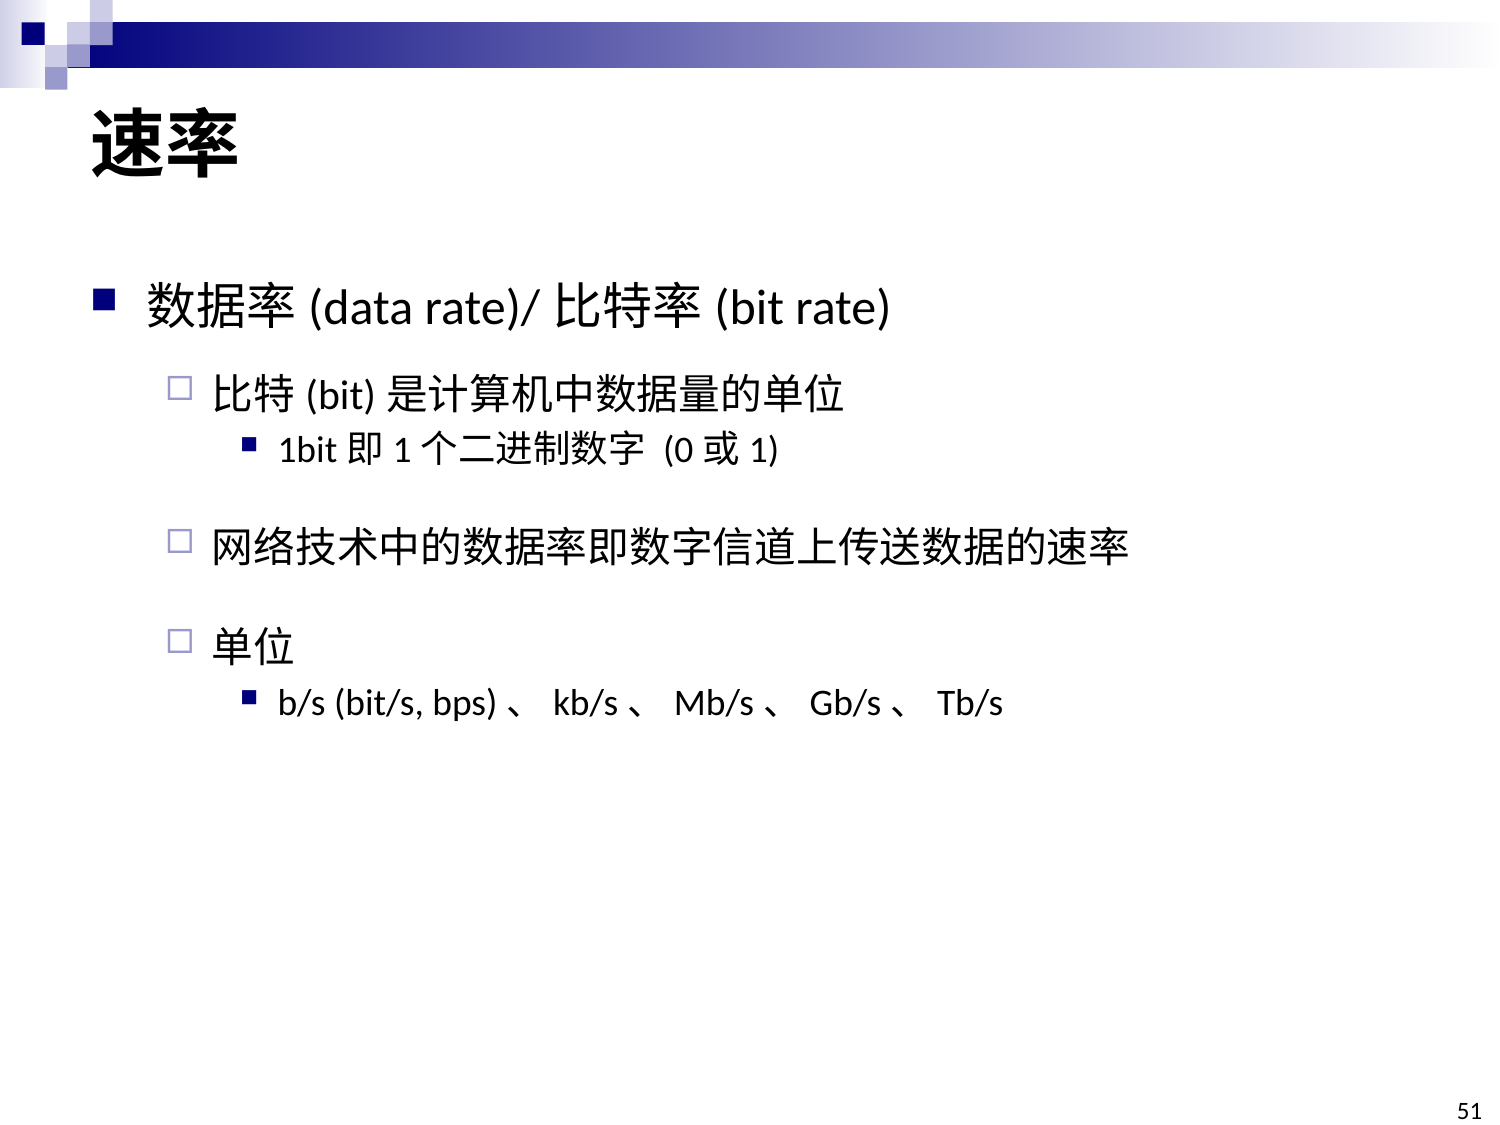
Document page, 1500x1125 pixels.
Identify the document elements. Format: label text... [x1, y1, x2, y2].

title 速率 [75, 75, 1425, 209]
list 数据率(data rate)/比特率(bit rate) 比特(bit)是计算机中数据量的单位 1bit即1个二进制数字 (0或1) 网络技术中的数据率即数字信道上传送数据的速率 单位 b/s (bit/s, bps)、kb/s、Mb/s、Gb/s、Tb/s [75, 237, 1425, 1063]
slide_number 51 [1448, 1100, 1483, 1125]
